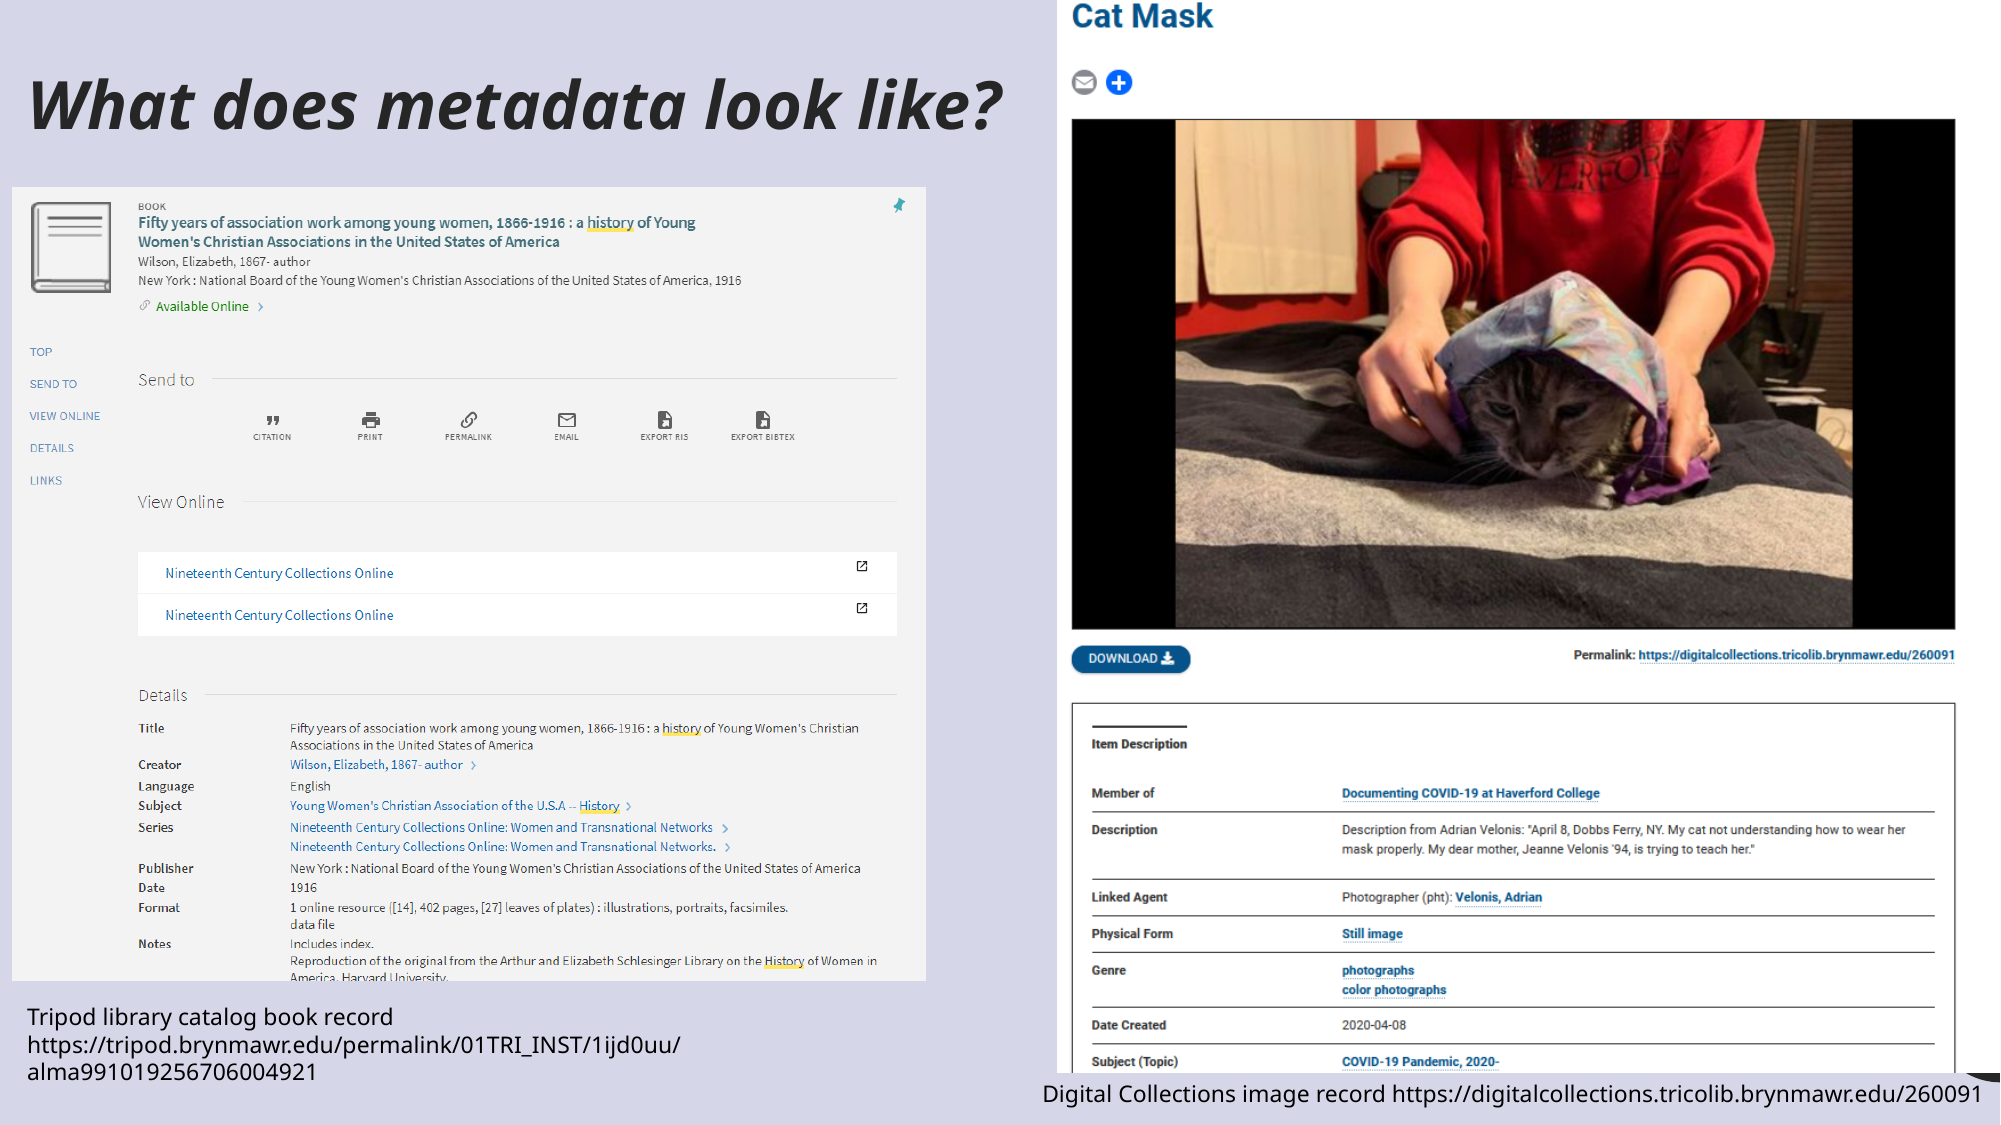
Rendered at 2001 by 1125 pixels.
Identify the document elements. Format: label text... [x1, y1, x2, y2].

picture [1057, 0, 2000, 1073]
text_box Tripod library catalog book record https://tripod.brynmawr.edu/permalink/01TRI_INST/1ijd0uu/alma991019256706004921 [12, 995, 926, 1093]
picture [12, 187, 926, 981]
text_box Digital Collections image record https://digitalcollections.tricolib.brynmawr.edu/260091 [1027, 1072, 2000, 1125]
list What does metadata look like? [12, 31, 1057, 166]
